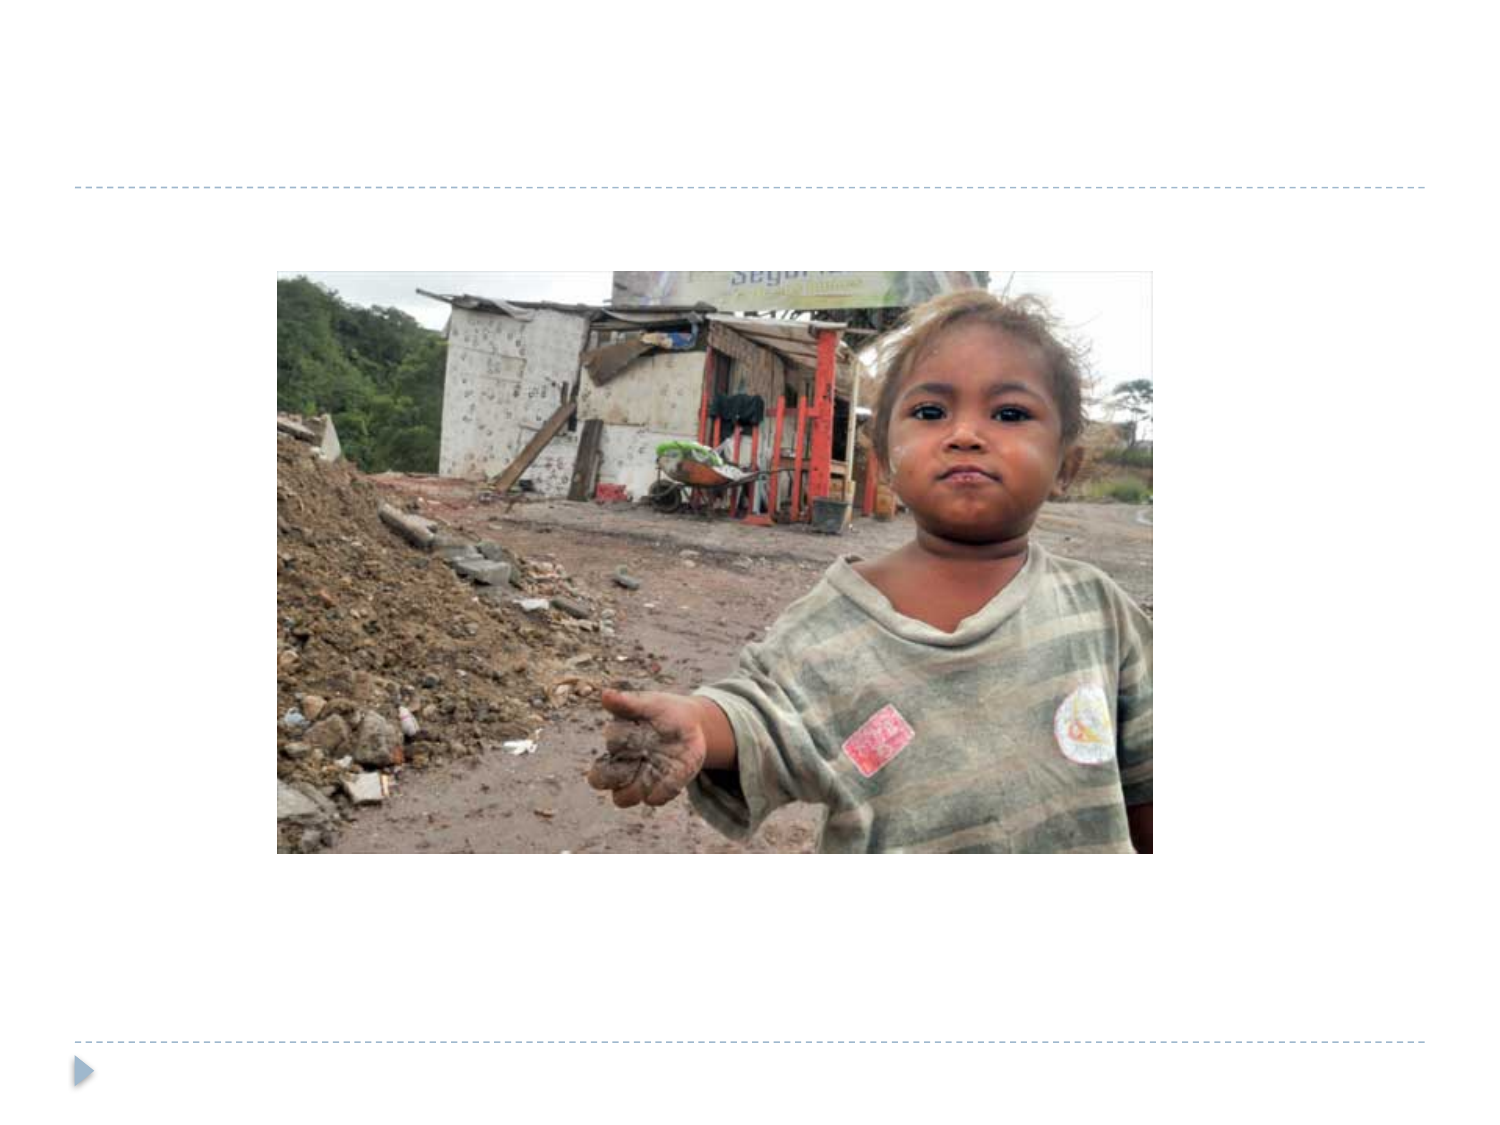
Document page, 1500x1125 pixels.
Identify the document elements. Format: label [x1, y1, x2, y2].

picture [277, 270, 1153, 855]
